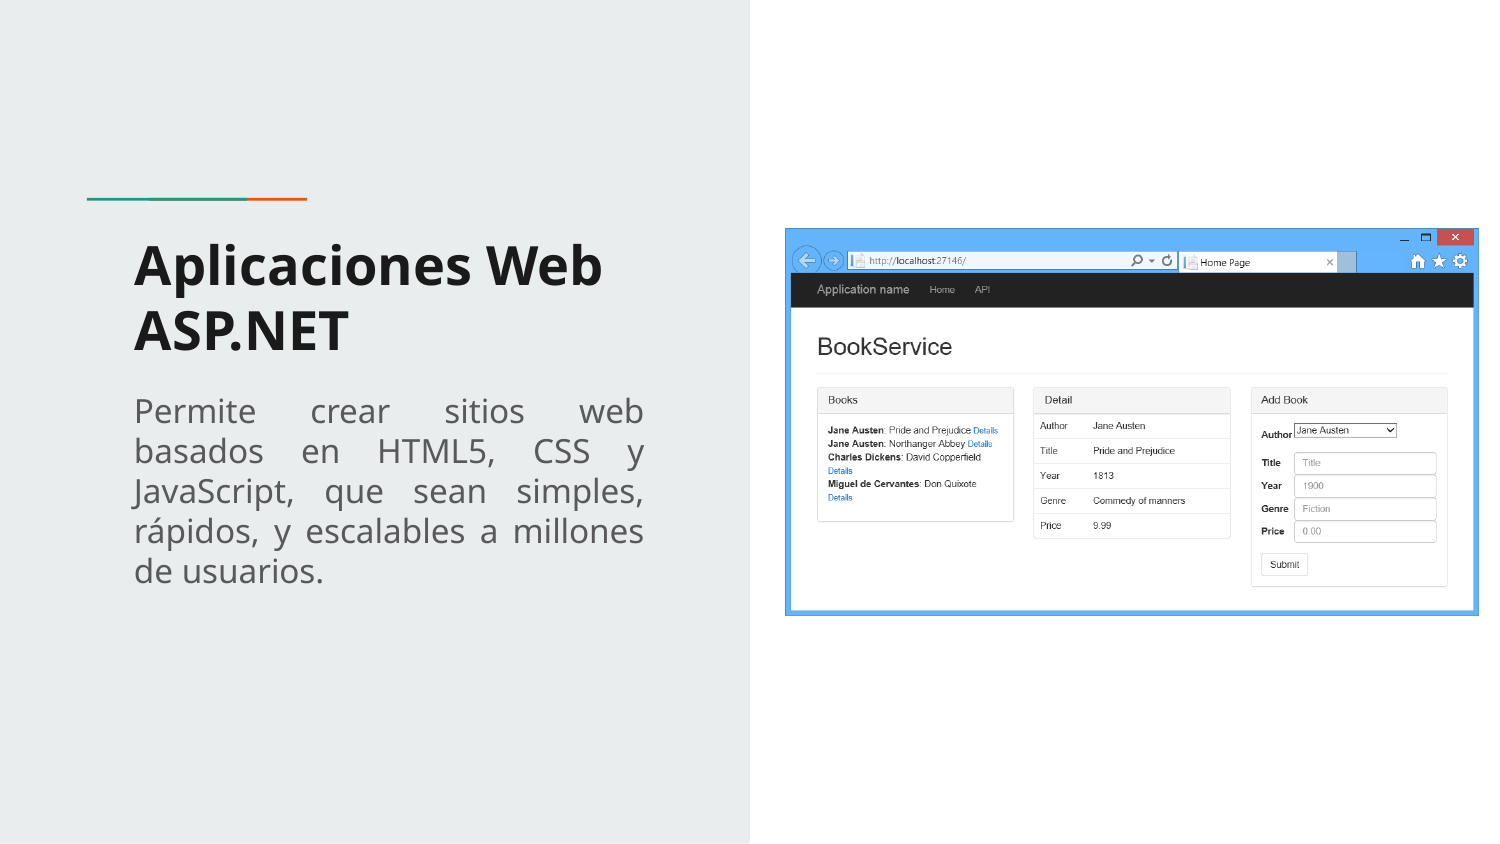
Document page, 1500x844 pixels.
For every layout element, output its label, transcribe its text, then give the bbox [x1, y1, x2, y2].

title Aplicaciones Web ASP.NET [119, 216, 662, 376]
subtitle Permite crear sitios web basados en HTML5, CSS y JavaScript, que sean simples, rápidos, y escalables a millones de usuarios. [118, 375, 661, 644]
picture [785, 227, 1480, 616]
